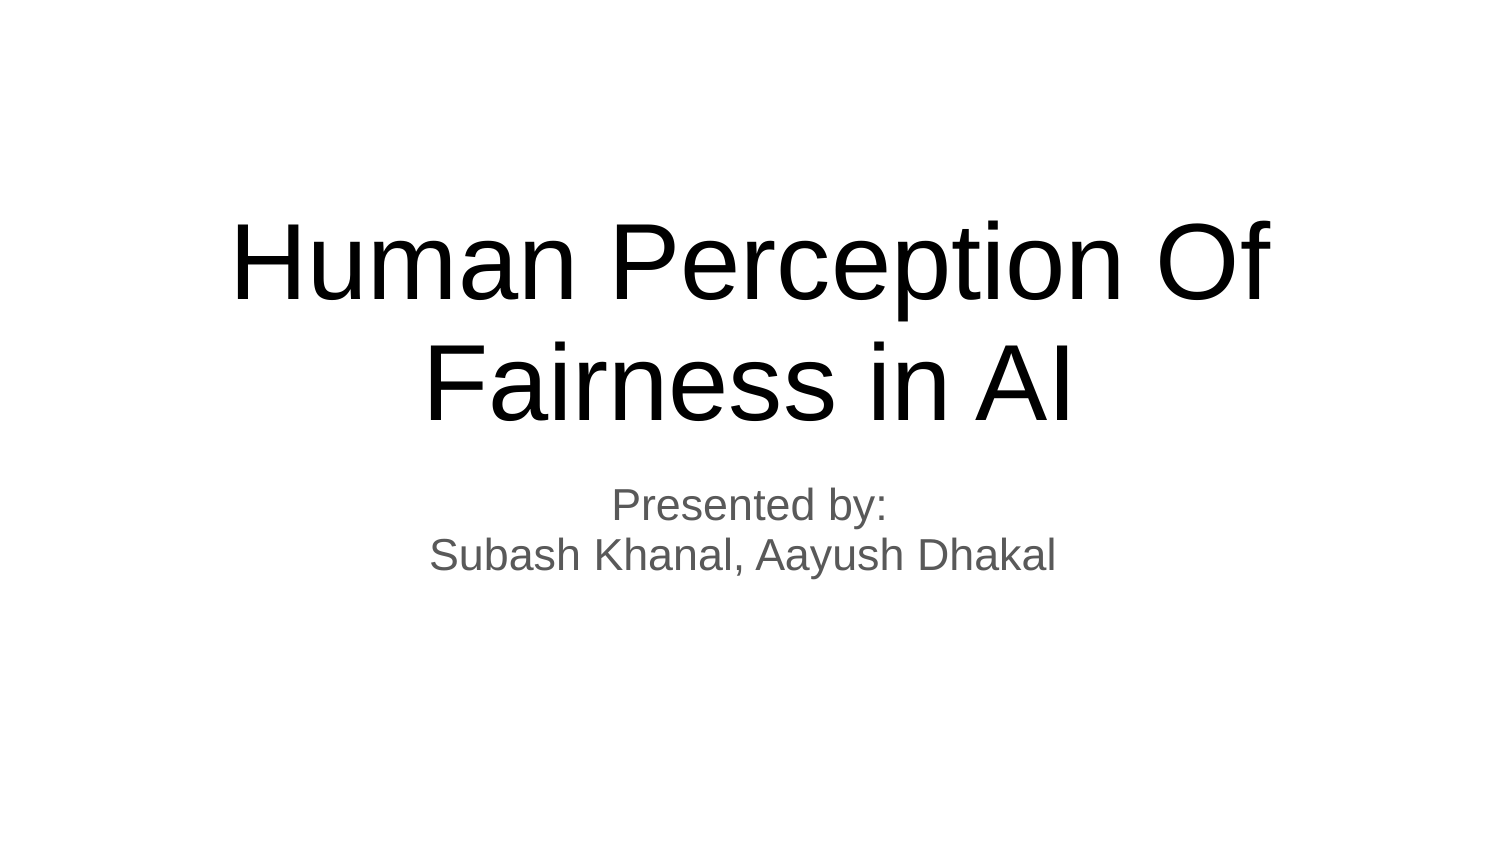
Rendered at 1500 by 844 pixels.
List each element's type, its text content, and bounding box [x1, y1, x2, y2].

title Human Perception Of Fairness in AI [51, 122, 1449, 459]
subtitle Presented by: Subash Khanal, Aayush Dhakal [51, 464, 1449, 595]
